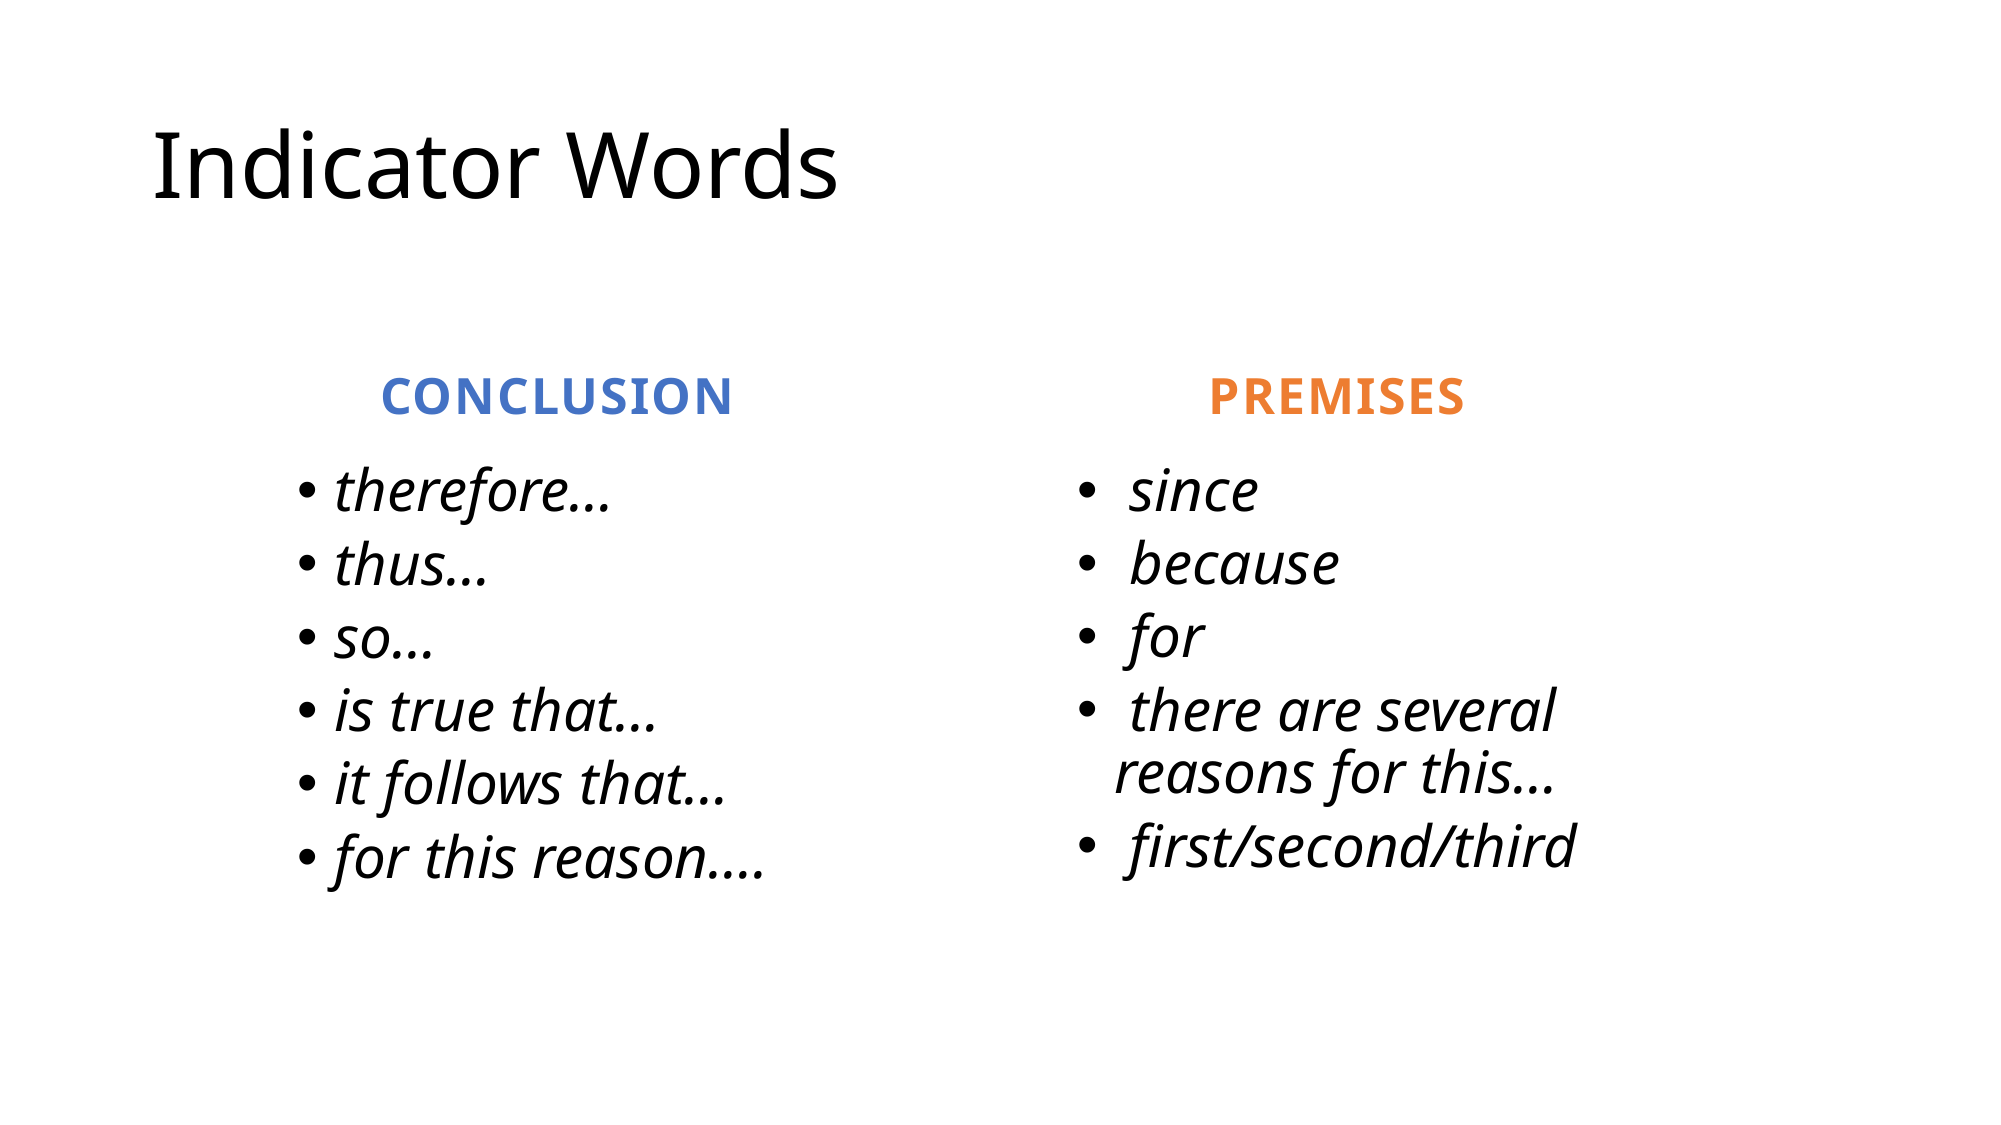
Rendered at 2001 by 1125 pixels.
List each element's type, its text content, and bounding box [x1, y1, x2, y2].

title Indicator Words [137, 59, 1863, 278]
list Conclusion [206, 317, 908, 434]
list therefore… thus… so… is true that… it follows that… for this reason…. [206, 453, 908, 1020]
list Premises [986, 317, 1688, 434]
list since because for there are several reasons for this… first/second/third [986, 453, 1685, 1001]
